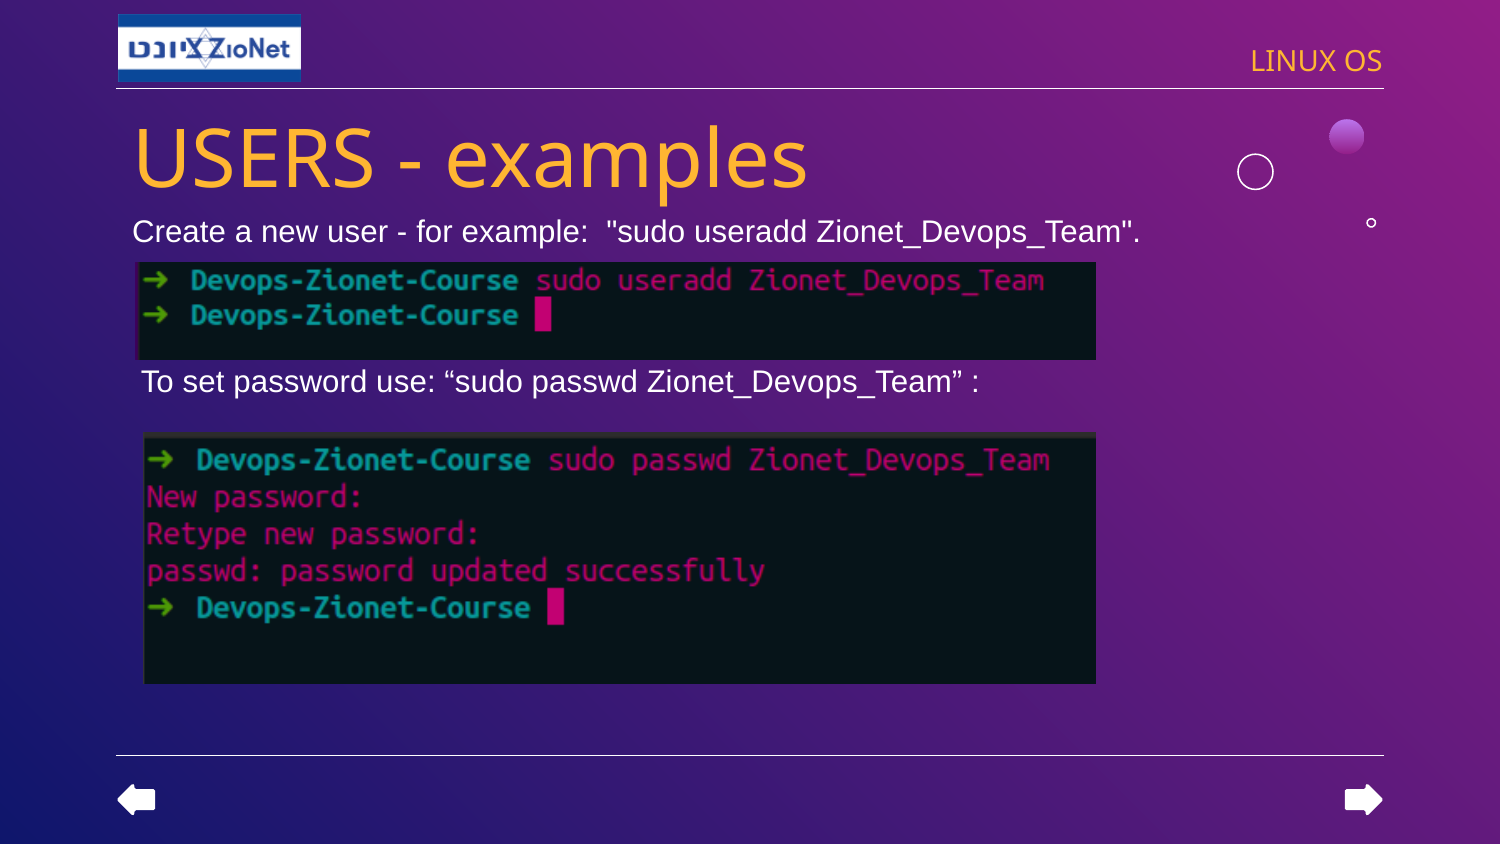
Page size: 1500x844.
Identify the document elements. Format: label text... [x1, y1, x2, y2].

picture [118, 14, 301, 83]
text_box LINUX OS [1158, 34, 1383, 85]
title USERS - examples [117, 90, 1383, 191]
picture [143, 432, 1096, 684]
subtitle Create a new user - for example: "sudo useradd Zionet_Devops_Team". To set password use: “sudo passwd Zionet_Devops_Team” : [117, 196, 1484, 744]
text_box [1344, 784, 1383, 816]
picture [134, 262, 1096, 361]
text_box [117, 784, 156, 816]
text_box [1329, 119, 1365, 155]
